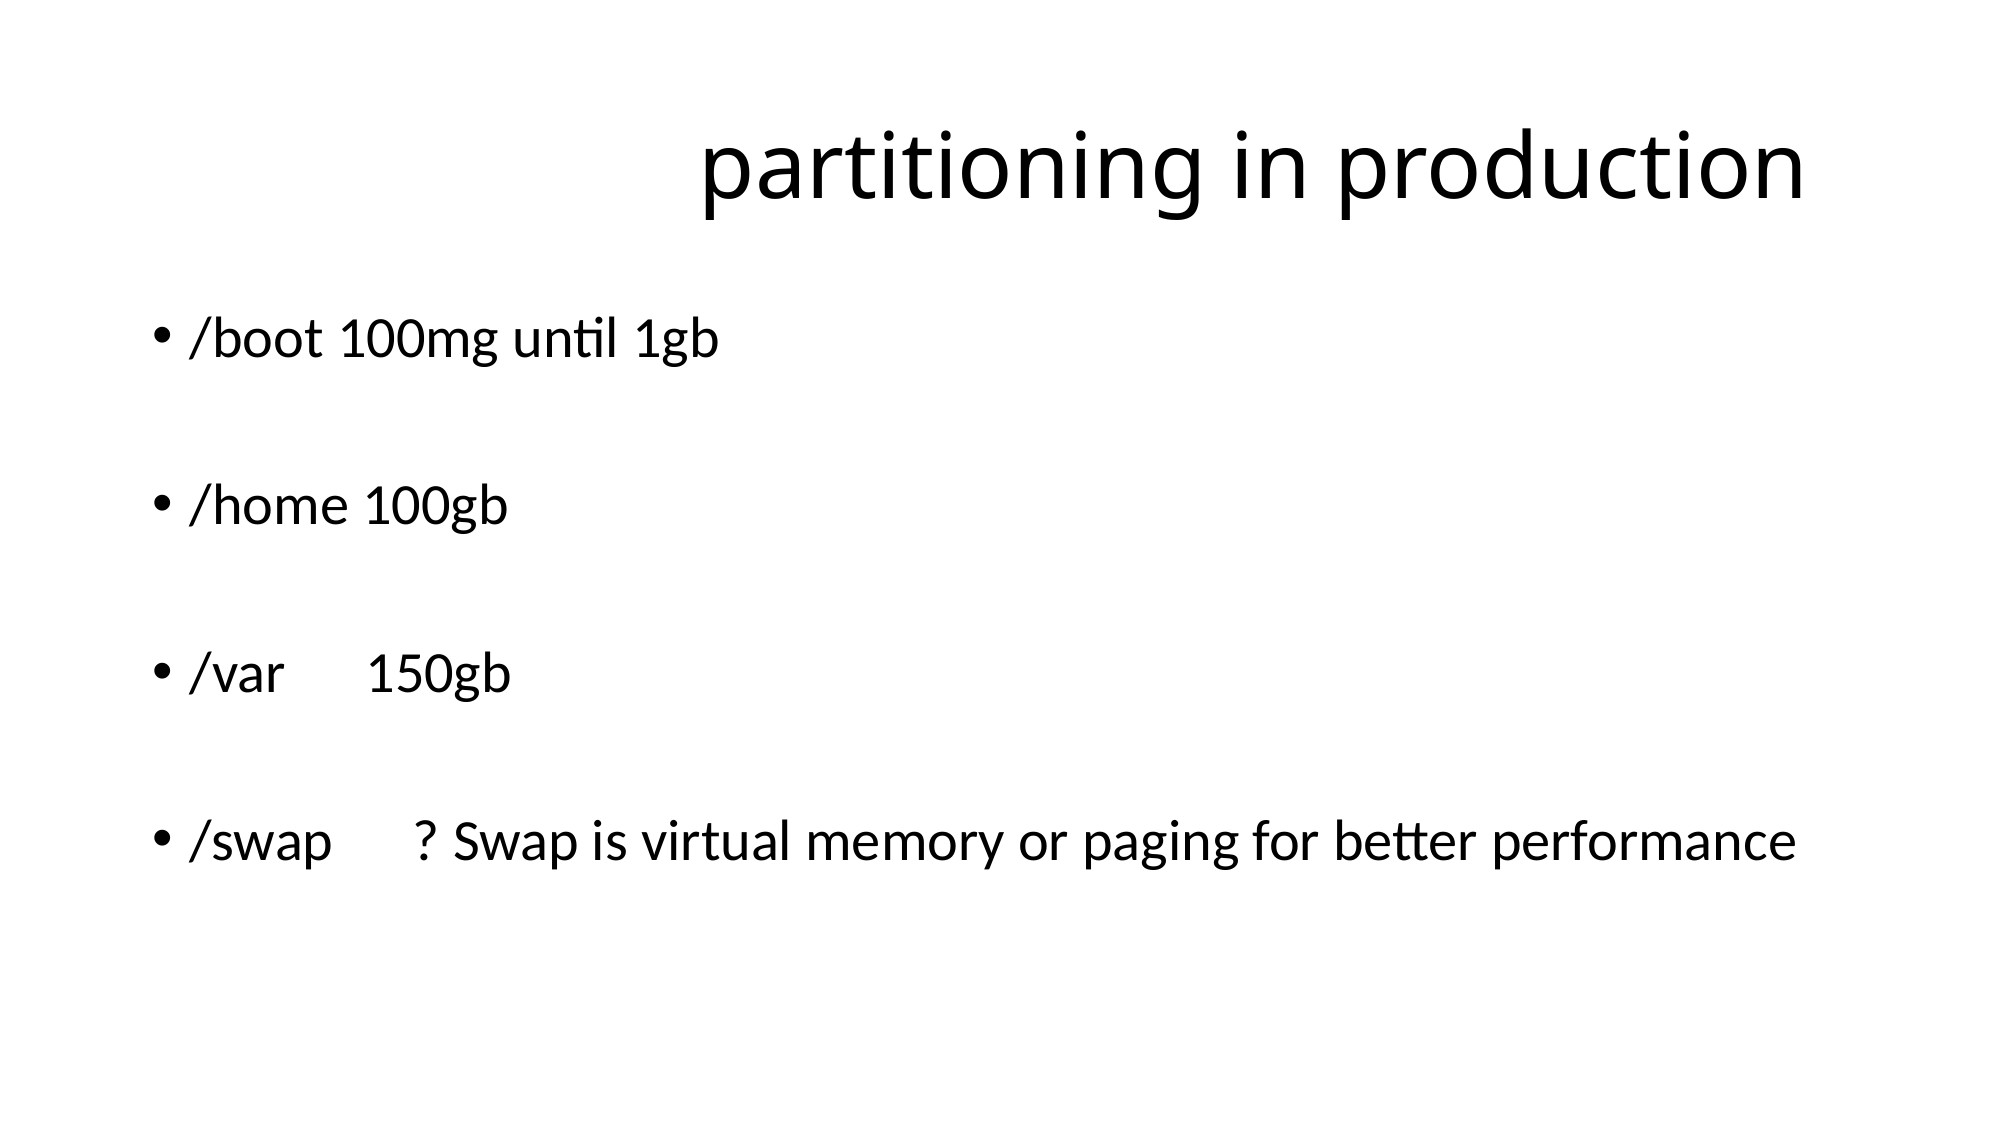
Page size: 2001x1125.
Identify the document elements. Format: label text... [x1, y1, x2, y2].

list /boot 100mg until 1gb /home 100gb /var 150gb /swap ? Swap is virtual memory or paging for better performance [137, 299, 1863, 1014]
title partitioning in production [137, 59, 1863, 278]
